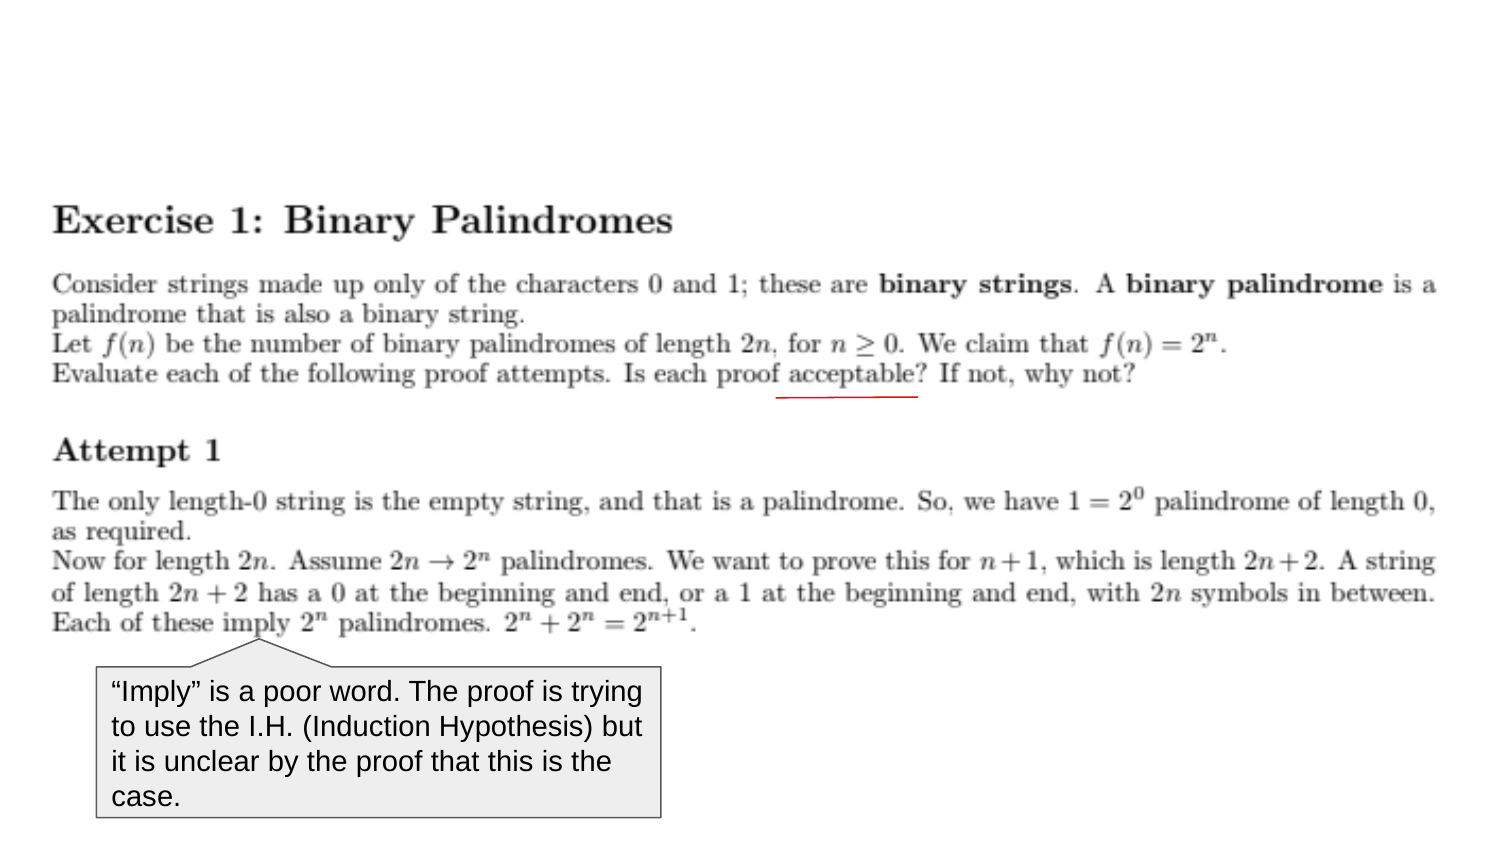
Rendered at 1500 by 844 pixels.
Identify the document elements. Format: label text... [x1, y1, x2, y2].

picture [43, 191, 1456, 653]
text_box “Imply” is a poor word. The proof is trying to use the I.H. (Induction Hypothesis) but it is unclear by the proof that this is the case. [96, 661, 661, 818]
